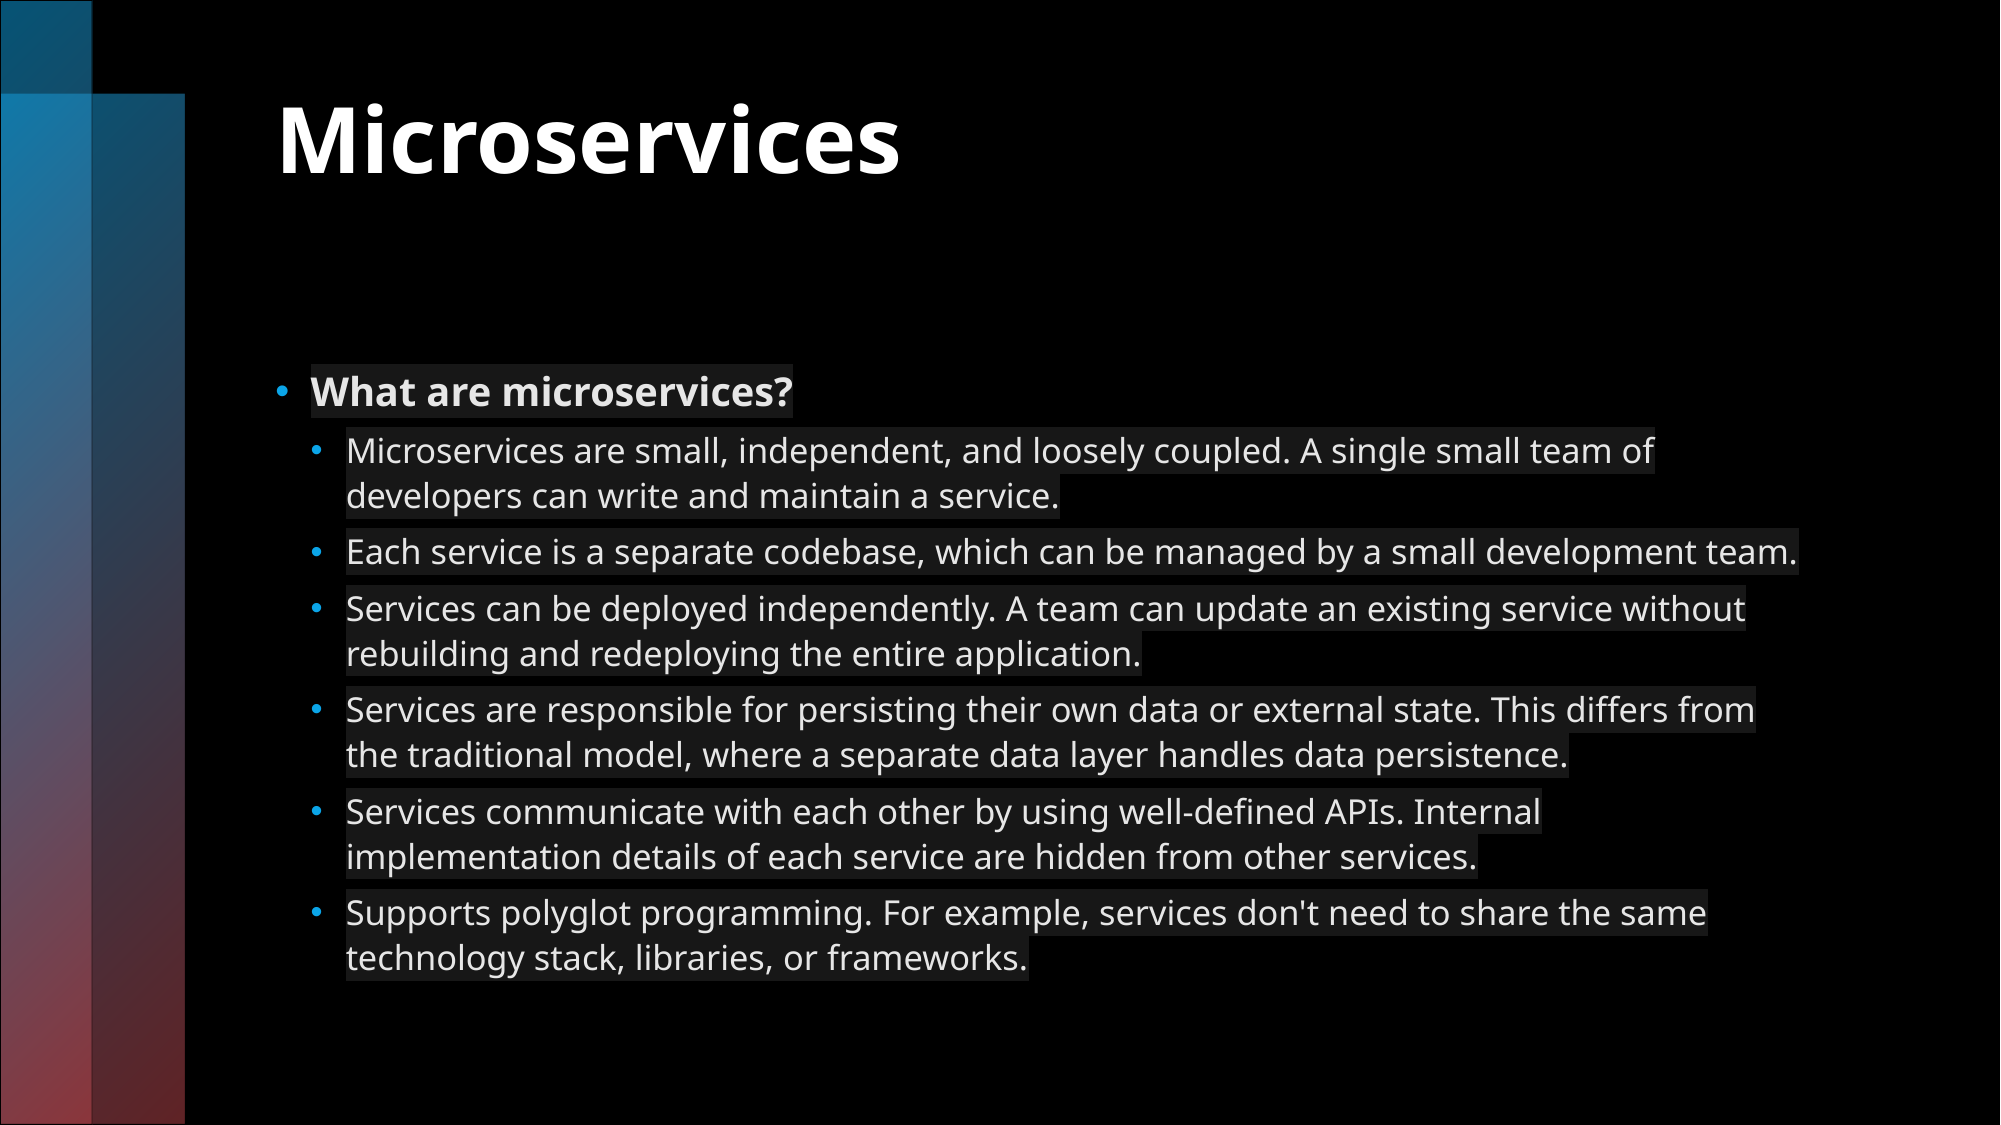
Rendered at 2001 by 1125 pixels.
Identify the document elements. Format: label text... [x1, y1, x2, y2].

title Microservices [260, 74, 1817, 249]
list What are microservices? Microservices are small, independent, and loosely coupled. A single small team of developers can write and maintain a service. Each service is a separate codebase, which can be managed by a small development team. Services can be deployed independently. A team can update an existing service without rebuilding and redeploying the entire application. Services are responsible for persisting their own data or external state. This differs from the traditional model, where a separate data layer handles data persistence. Services communicate with each other by using well-defined APIs. Internal implementation details of each service are hidden from other services. Supports polyglot programming. For example, services don't need to share the same technology stack, libraries, or frameworks. [260, 894, 1817, 999]
text_box [260, 249, 1817, 894]
